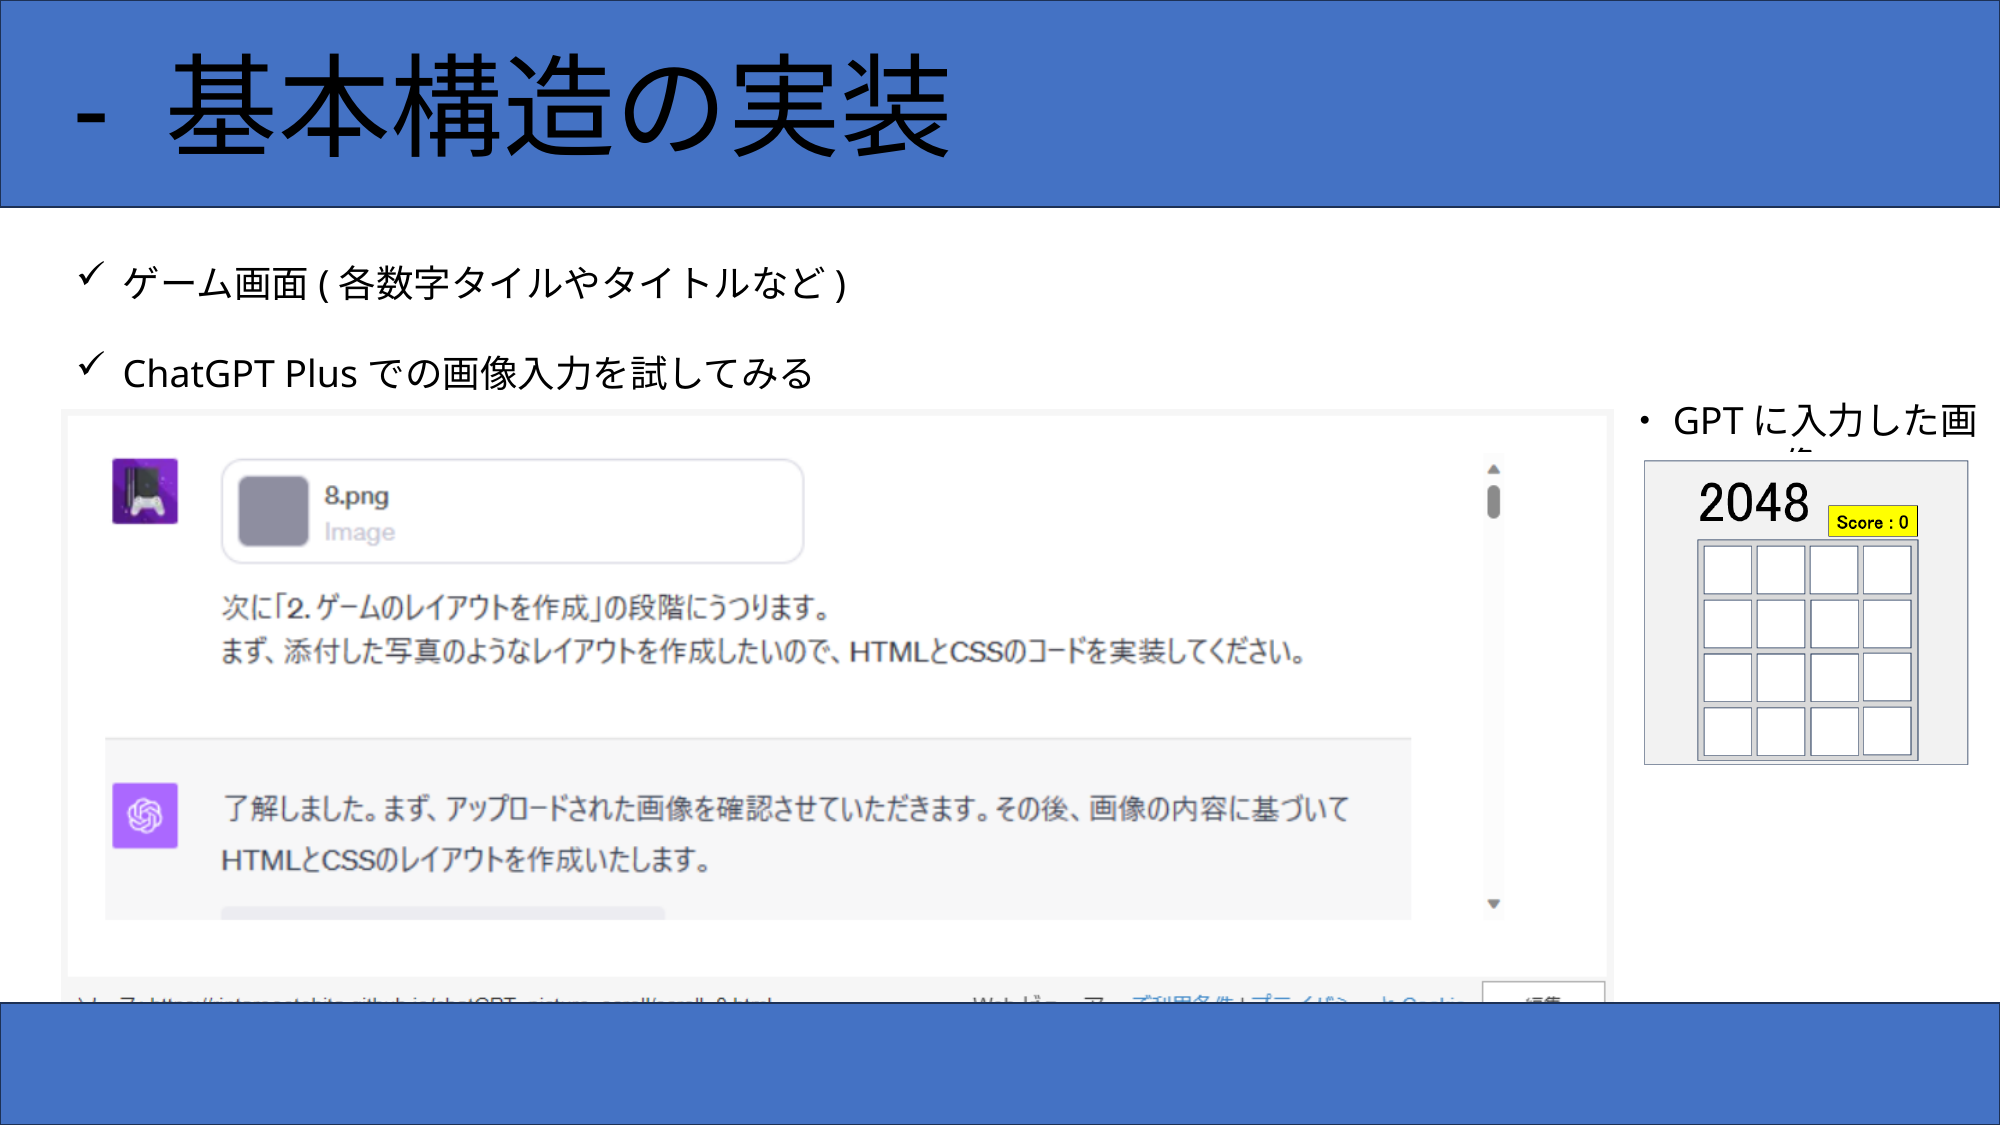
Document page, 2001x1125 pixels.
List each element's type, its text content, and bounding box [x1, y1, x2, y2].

picture [1631, 452, 1982, 786]
text_box - 基本構造の実装 [0, 0, 2000, 208]
picture [61, 409, 1614, 1002]
text_box ゲーム画面(各数字タイルやタイトルなど) ChatGPT Plusでの画像入力を試してみる [61, 252, 1191, 402]
text_box ・GPTに入力した画像 [1604, 389, 2000, 494]
text_box [0, 1002, 2000, 1125]
